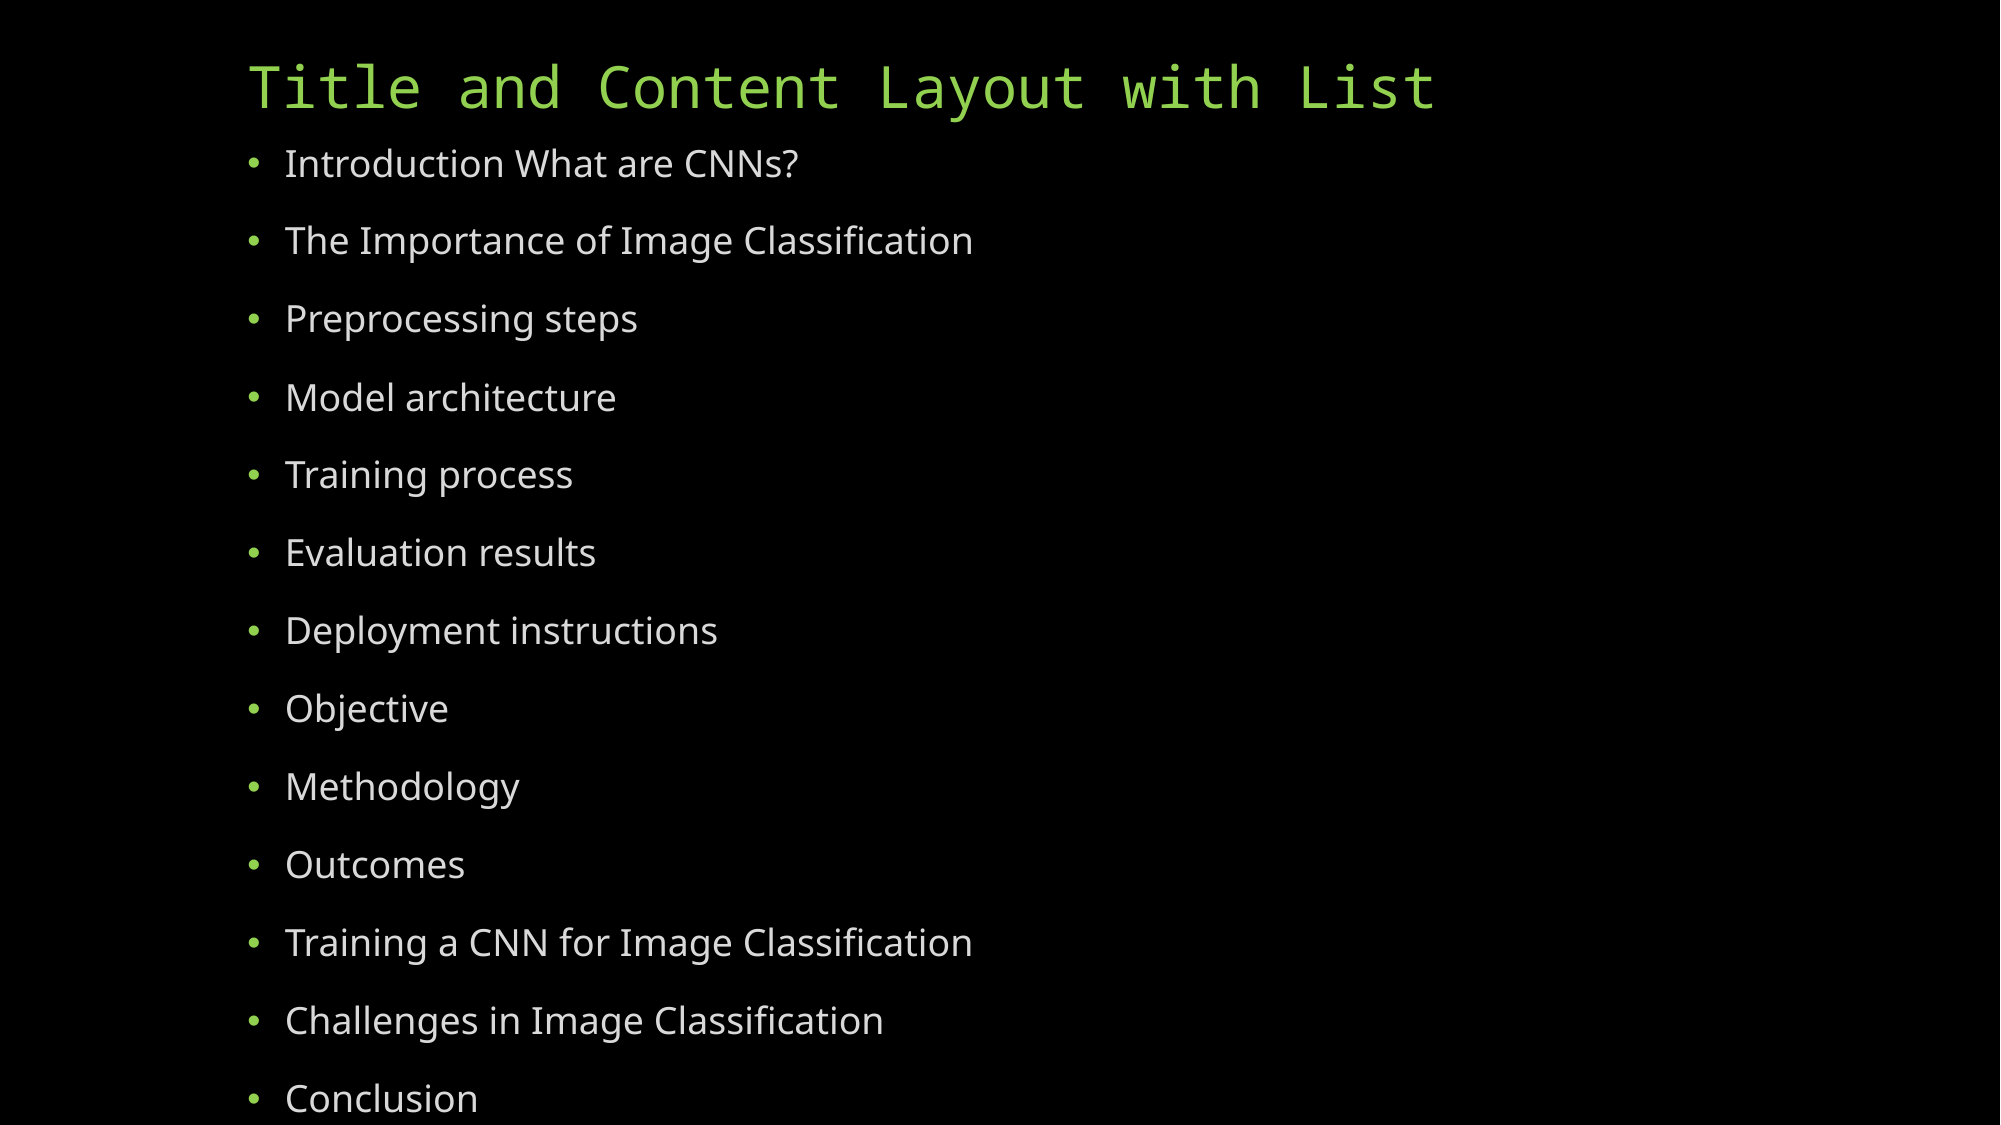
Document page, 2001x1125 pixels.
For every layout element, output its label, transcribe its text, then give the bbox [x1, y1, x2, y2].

list Introduction What are CNNs? The Importance of Image Classification Preprocessing steps Model architecture Training process Evaluation results Deployment instructions Objective Methodology Outcomes Training a CNN for Image Classification Challenges in Image Classification Conclusion [232, 137, 1733, 838]
title Title and Content Layout with List [232, 0, 1733, 129]
